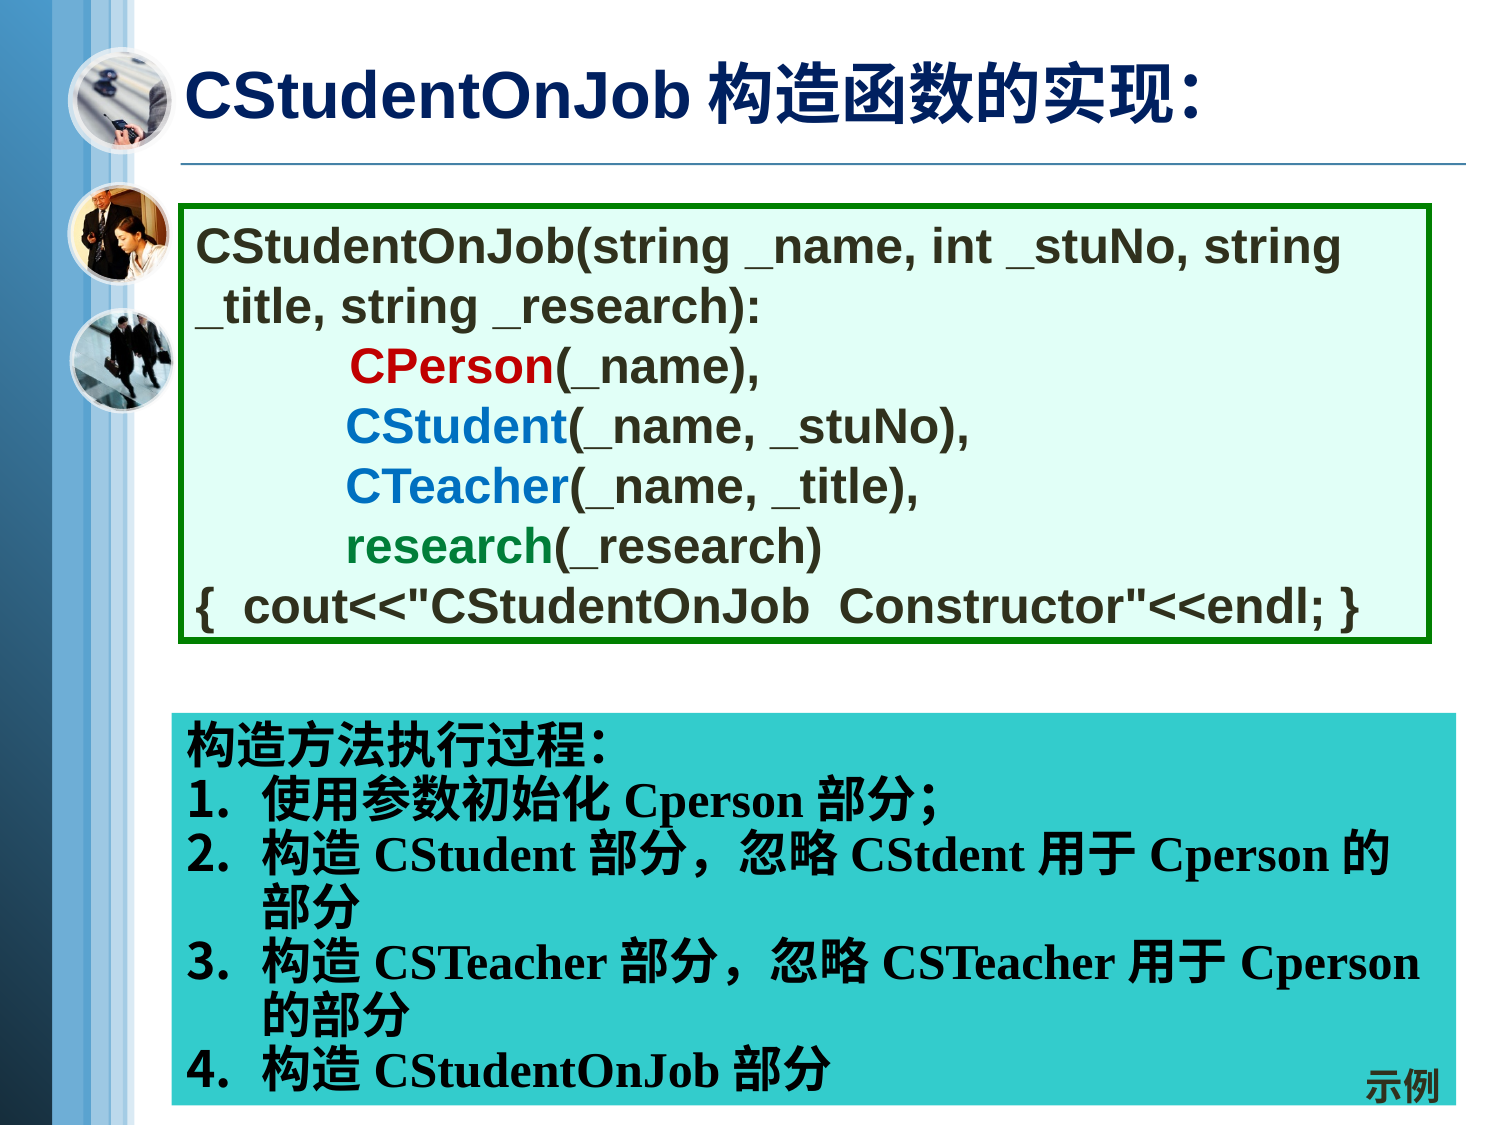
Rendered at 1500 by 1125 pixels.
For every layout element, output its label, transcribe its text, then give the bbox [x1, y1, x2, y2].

picture [75, 313, 171, 408]
text_box 构造方法执行过程： 使用参数初始化Cperson部分； 构造CStudent部分，忽略CStdent用于Cperson的部分 构造CSTeacher部分，忽略CSTeacher用于Cperson的部分 构造CStudentOnJob部分 [171, 712, 1457, 1106]
text_box virtual public [71, 310, 174, 412]
picture [74, 189, 166, 279]
text_box virtual public [70, 185, 170, 283]
text_box 示例 [1350, 1055, 1456, 1115]
text_box virtual public [72, 51, 169, 150]
text_box CStudentOnJob(string _name, int _stuNo, string _title, string _research): CPerson(_name), CStudent(_name, _stuNo), CTeacher(_name, _title), research(_research) { cout<<"CStudentOnJob Constructor"<<endl; } [180, 205, 1430, 641]
picture [78, 57, 166, 144]
text_box CStudentOnJob构造函数的实现： [169, 44, 1257, 140]
